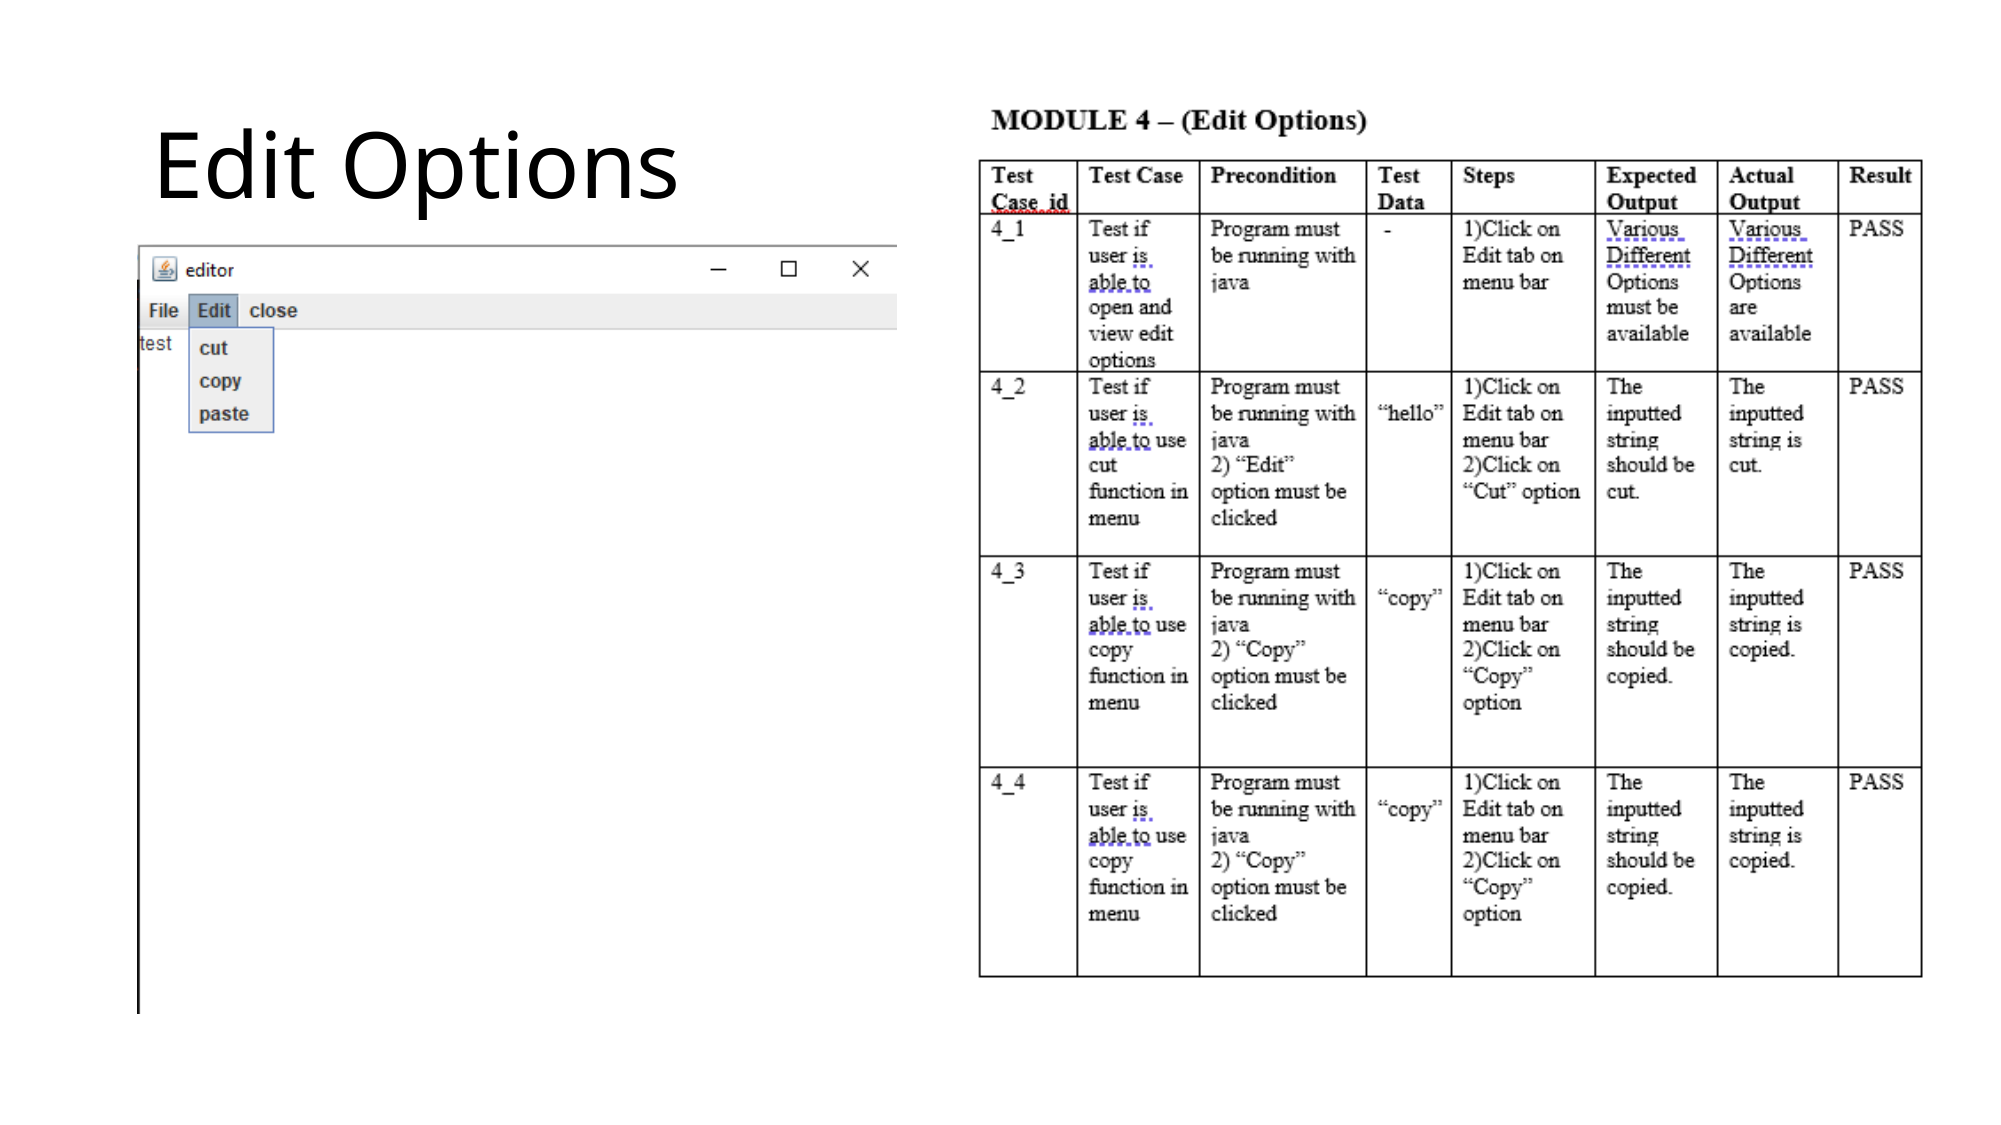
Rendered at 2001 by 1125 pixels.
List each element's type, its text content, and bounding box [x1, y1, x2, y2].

title Edit Options [137, 59, 942, 278]
picture [137, 244, 897, 1014]
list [942, 59, 1969, 1008]
